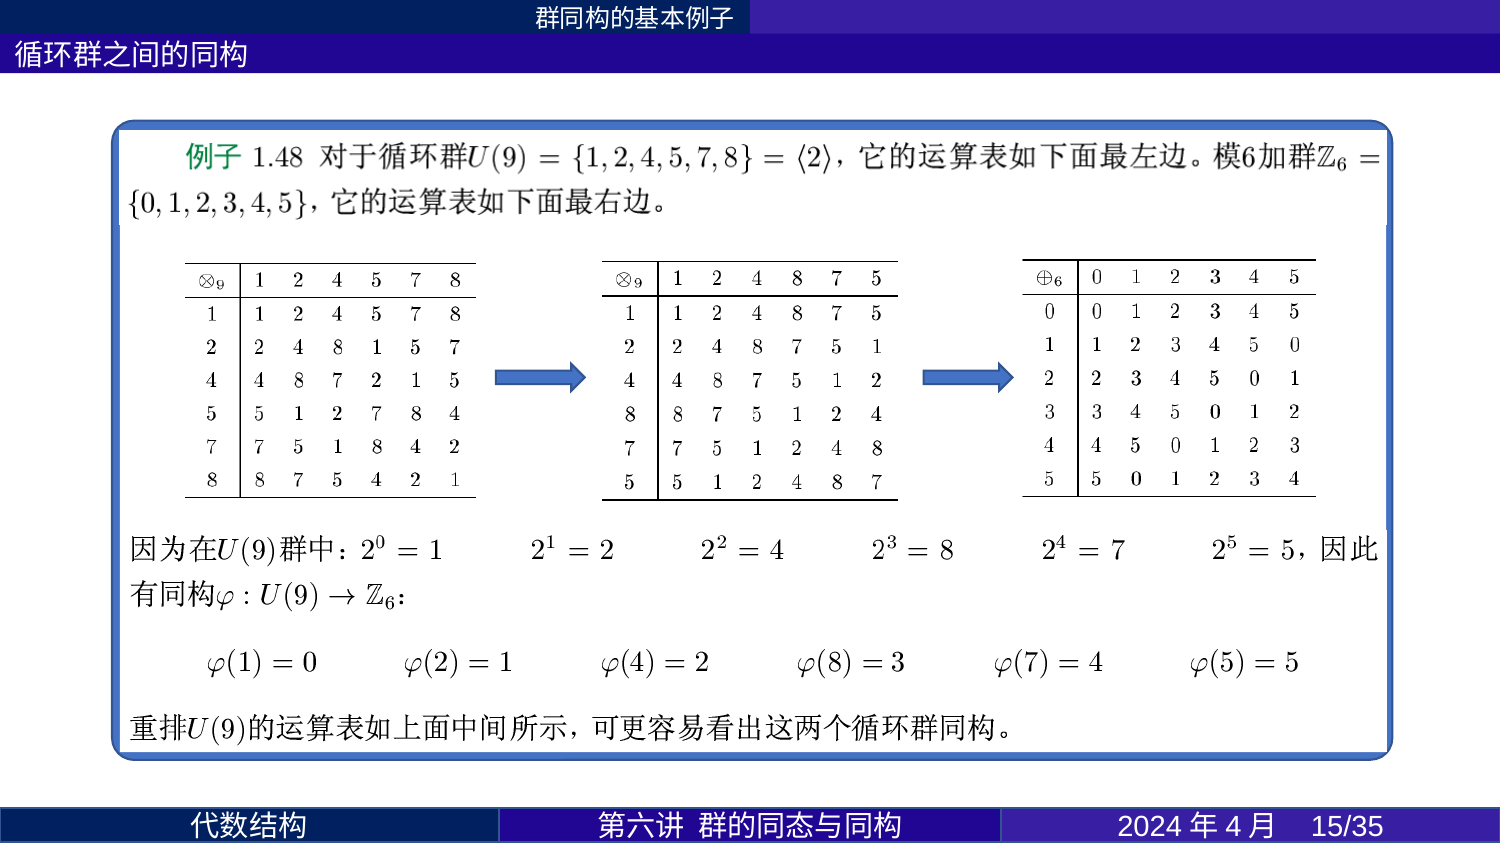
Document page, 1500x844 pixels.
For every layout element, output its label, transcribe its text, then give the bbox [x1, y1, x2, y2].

text_box [922, 361, 1014, 394]
text_box 循环群之间的同构 [0, 33, 1500, 74]
picture [597, 254, 903, 503]
text_box [494, 361, 587, 394]
text_box [749, 0, 1500, 33]
text_box [110, 119, 1394, 761]
picture [125, 530, 1387, 753]
text_box 代数结构 [0, 807, 498, 843]
text_box 第六讲 群的同态与同构 [498, 807, 1000, 843]
picture [119, 130, 1387, 225]
text_box 2024年4月 15/35 [1000, 807, 1500, 843]
picture [177, 252, 484, 503]
text_box [119, 225, 1387, 753]
text_box 群同构的基本例子 [0, 0, 749, 33]
picture [1016, 252, 1323, 503]
